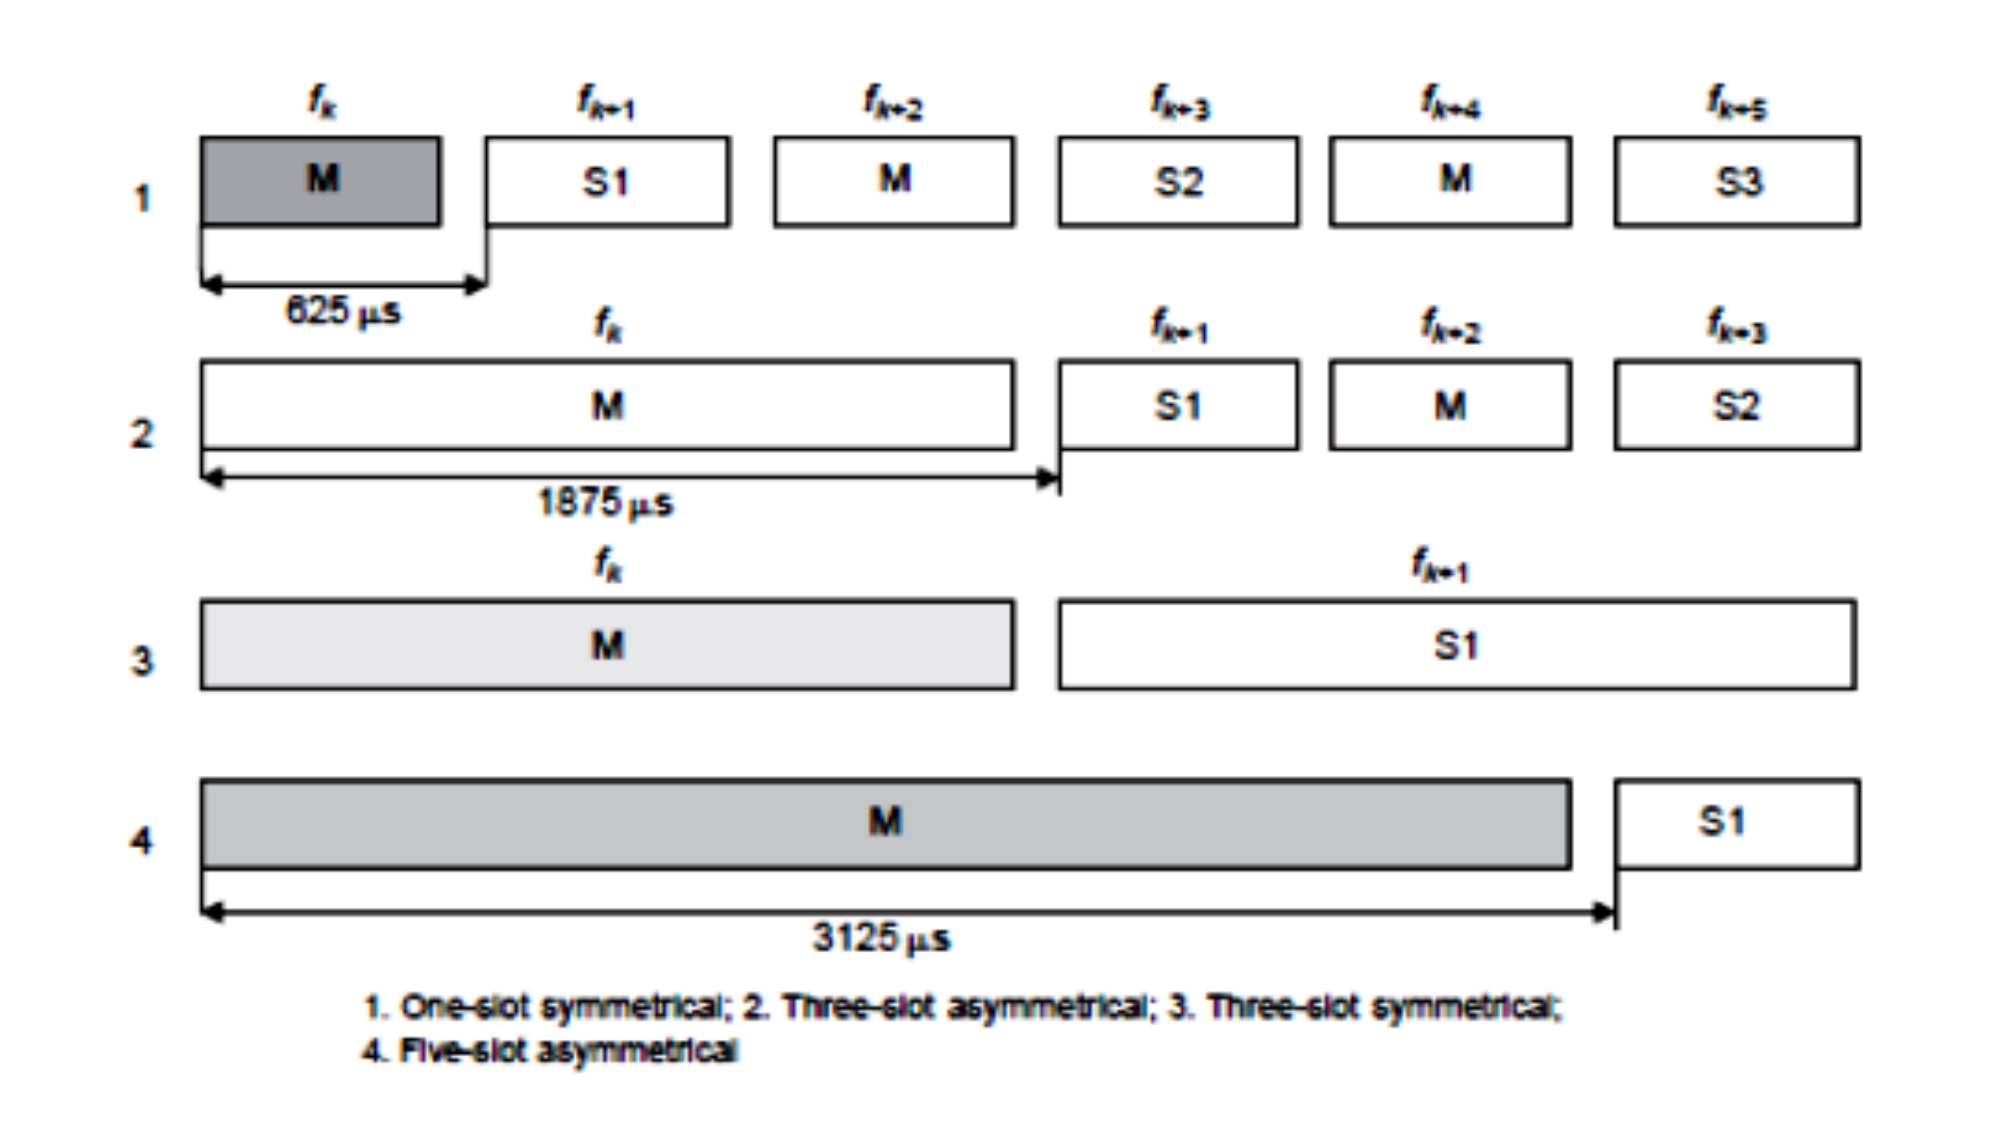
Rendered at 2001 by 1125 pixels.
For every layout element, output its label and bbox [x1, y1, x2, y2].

picture [116, 57, 1922, 1084]
